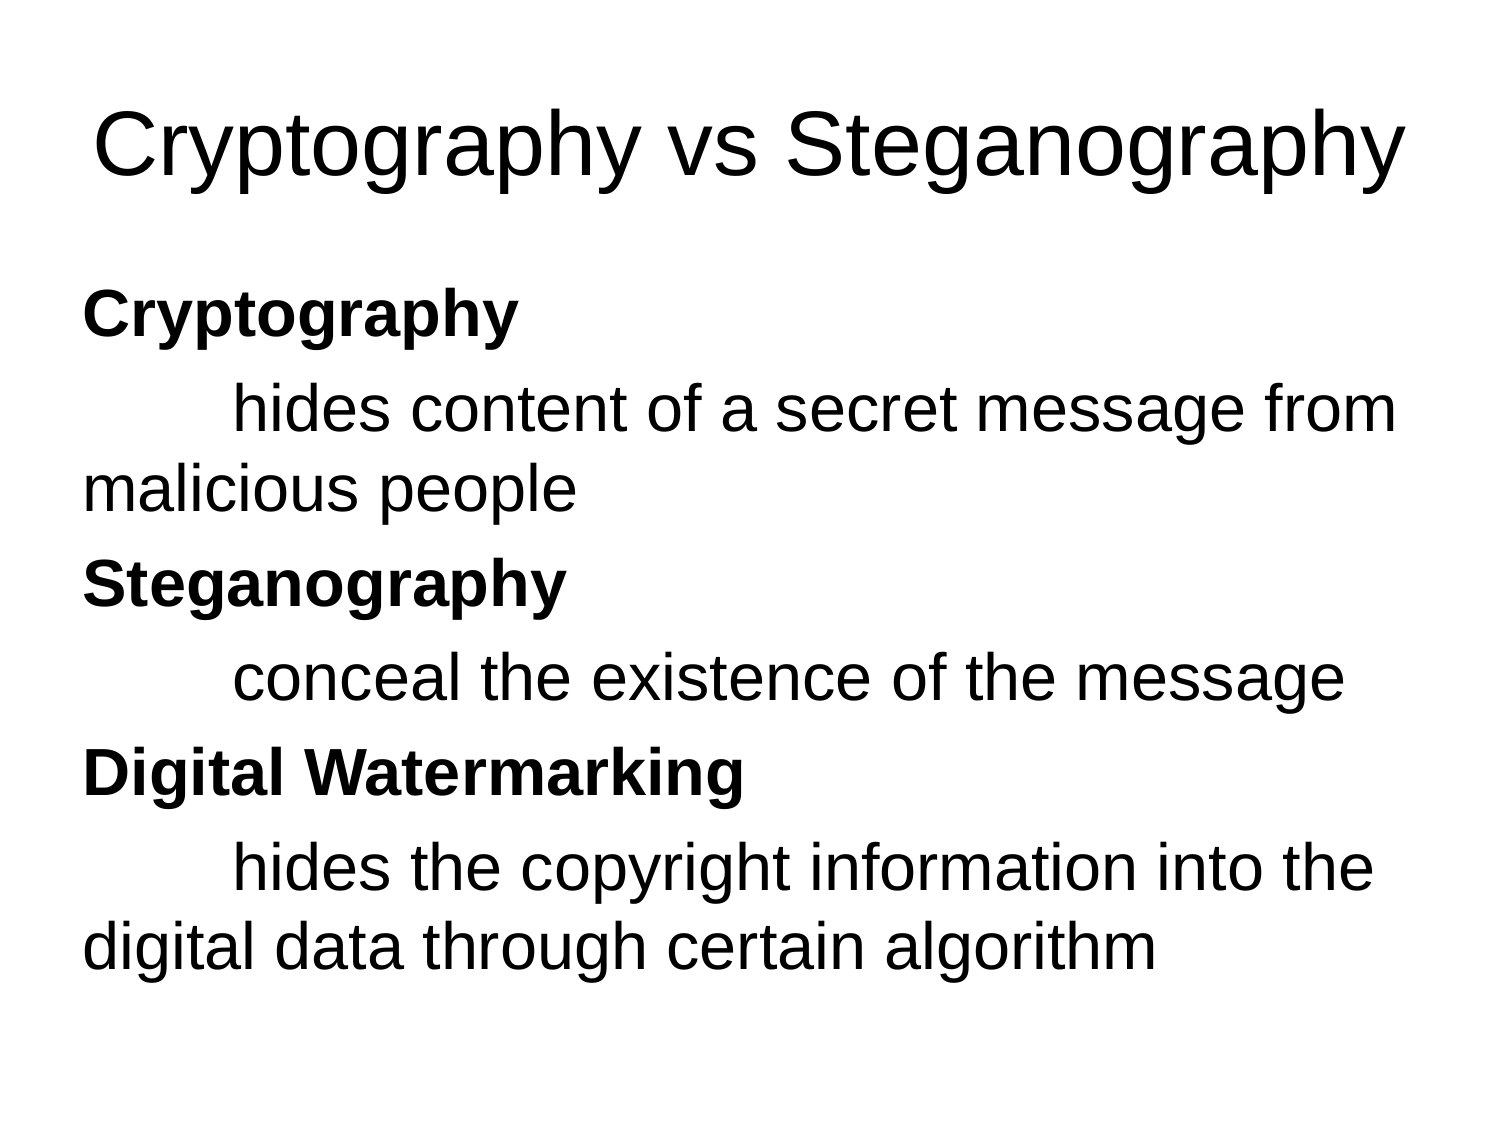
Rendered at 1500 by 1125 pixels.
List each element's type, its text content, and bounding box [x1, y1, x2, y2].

title Cryptography vs Steganography [74, 44, 1426, 234]
list Cryptography hides content of a secret message from malicious people Steganography conceal the existence of the message Digital Watermarking hides the copyright information into the digital data through certain algorithm [74, 261, 1426, 1006]
